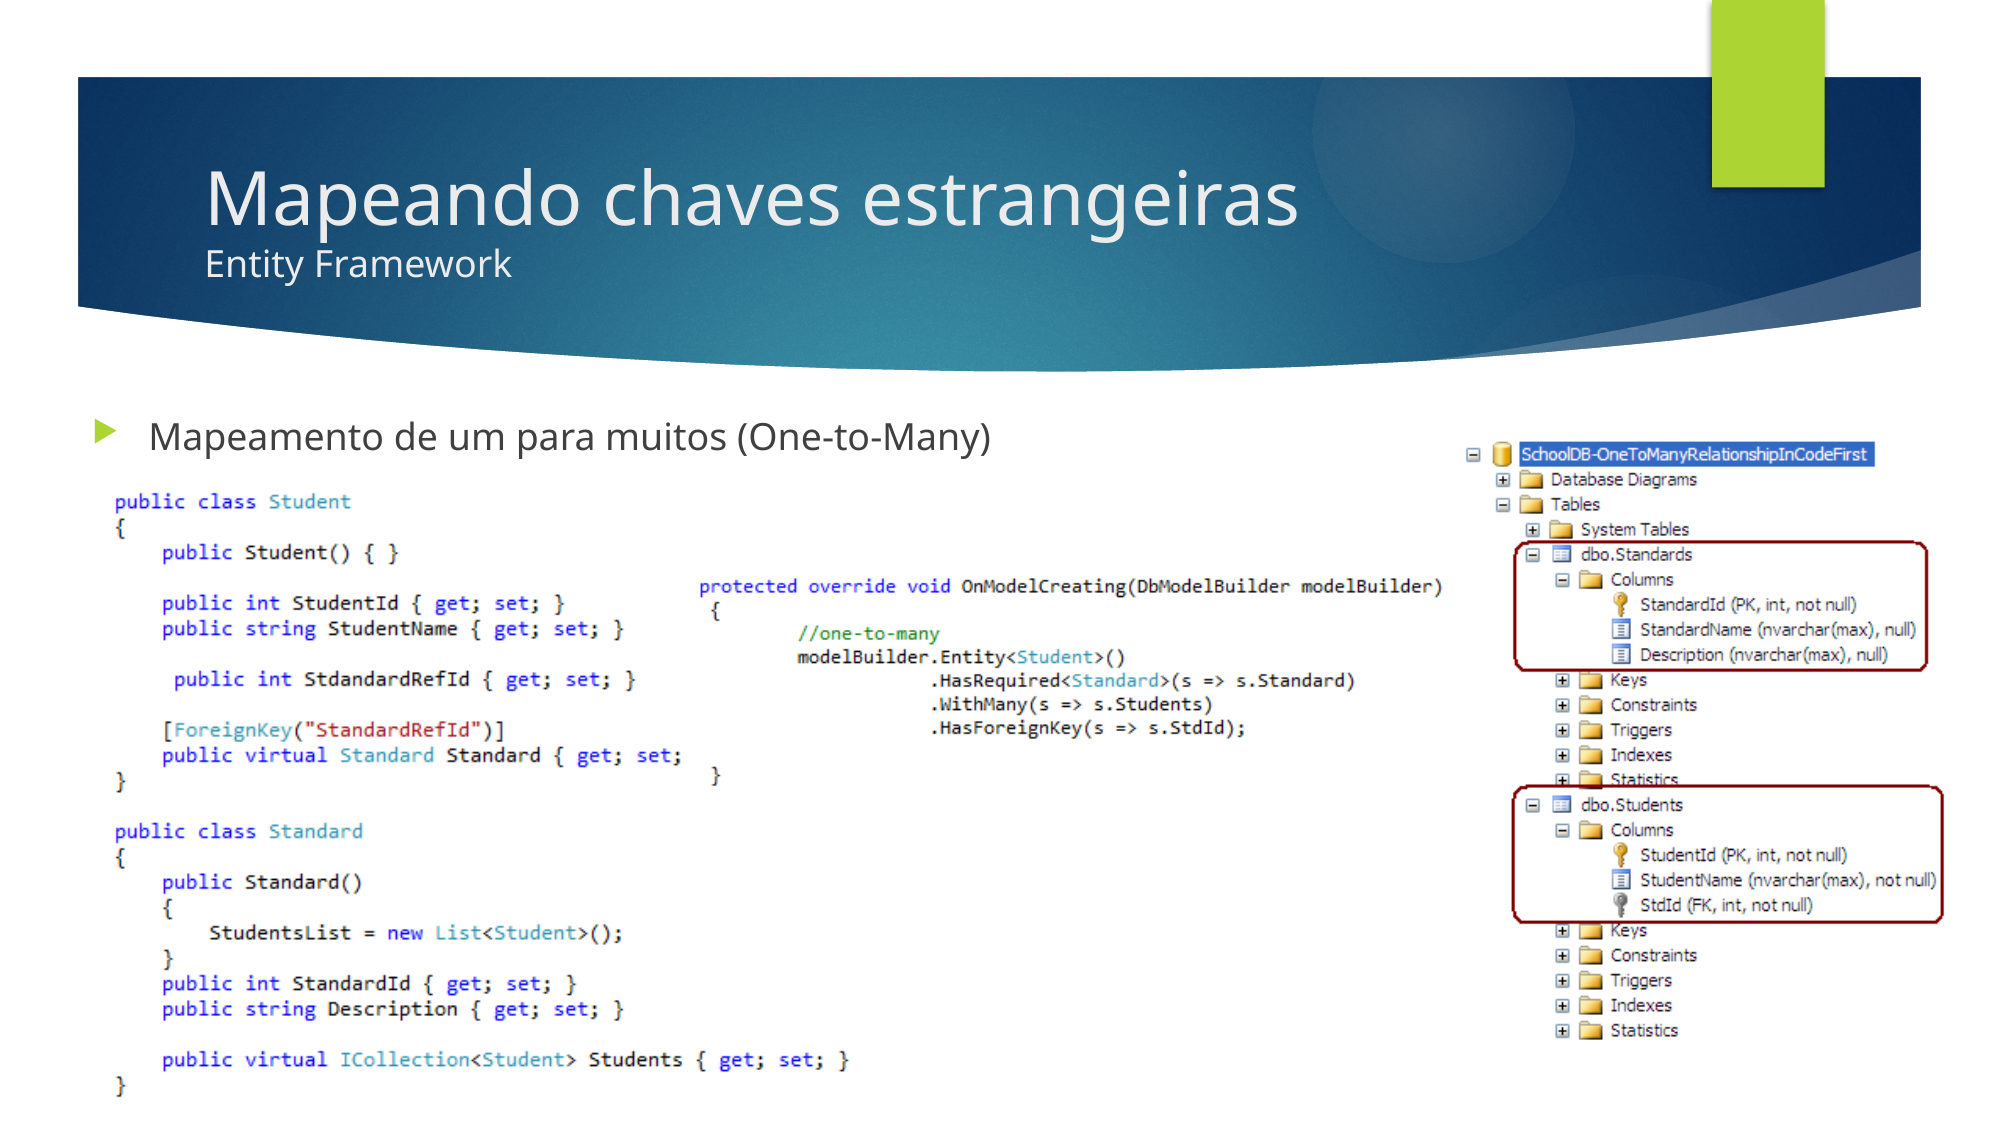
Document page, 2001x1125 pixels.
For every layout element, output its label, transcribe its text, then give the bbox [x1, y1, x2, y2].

title Mapeando chaves estrangeiras Entity Framework [189, 159, 1627, 276]
list Mapeamento de um para muitos (One-to-Many) [77, 383, 1921, 480]
picture [103, 431, 1955, 1114]
